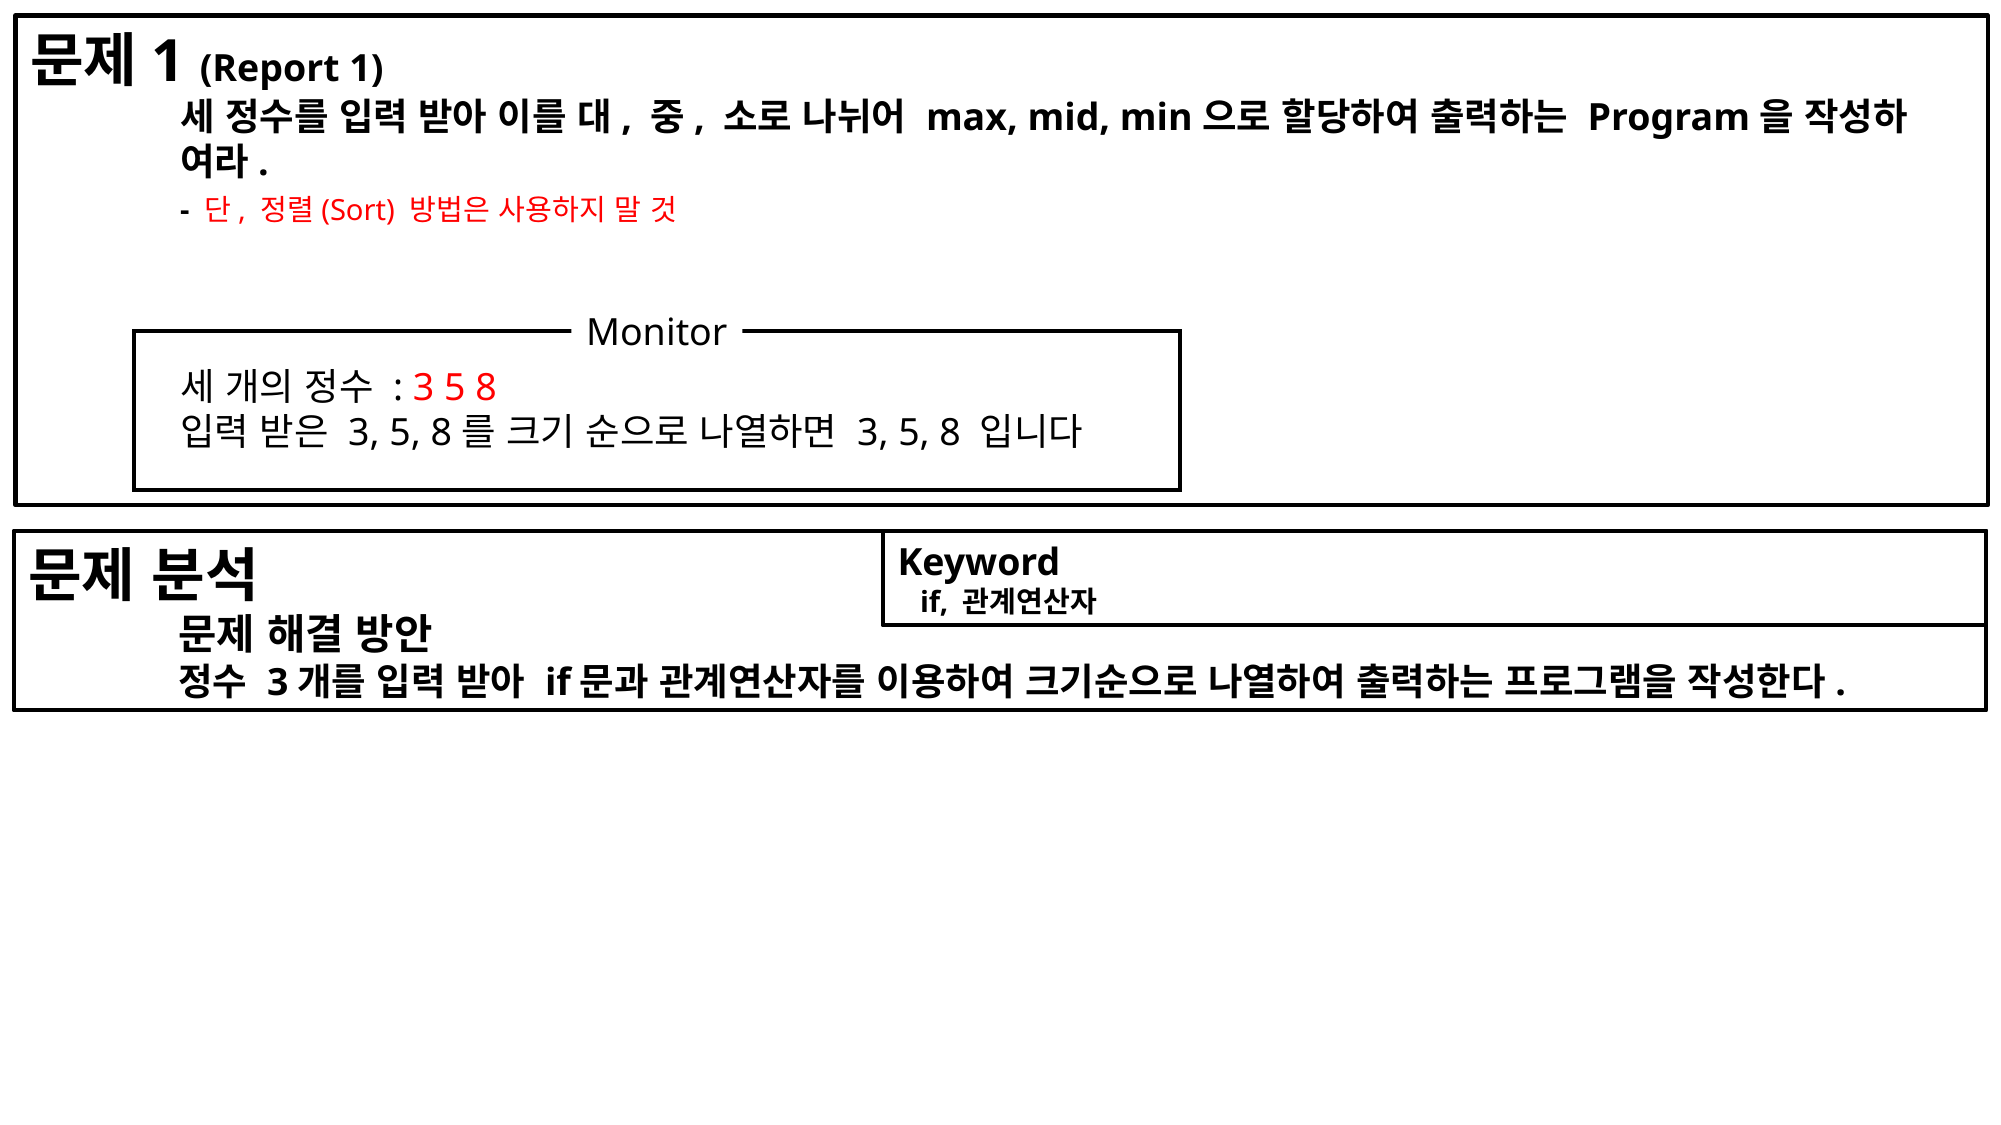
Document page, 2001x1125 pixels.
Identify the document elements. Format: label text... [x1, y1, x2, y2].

text_box 문제1 (Report 1) 세 정수를 입력 받아 이를 대, 중, 소로 나뉘어 max, mid, min으로 할당하여 출력하는 Program을 작성하 여라. - 단, 정렬(Sort) 방법은 사용하지 말 것 세 개의 정수 : 3 5 8 입력 받은 3, 5, 8를 크기 순으로 나열하면 3, 5, 8 입니다 [15, 15, 1988, 506]
text_box Monitor [571, 300, 743, 361]
text_box 문제 분석 문제 해결 방안 정수 3개를 입력 받아 if문과 관계연산자를 이용하여 크기순으로 나열하여 출력하는 프로그램을 작성한다. [13, 530, 1987, 711]
text_box [133, 330, 1181, 491]
